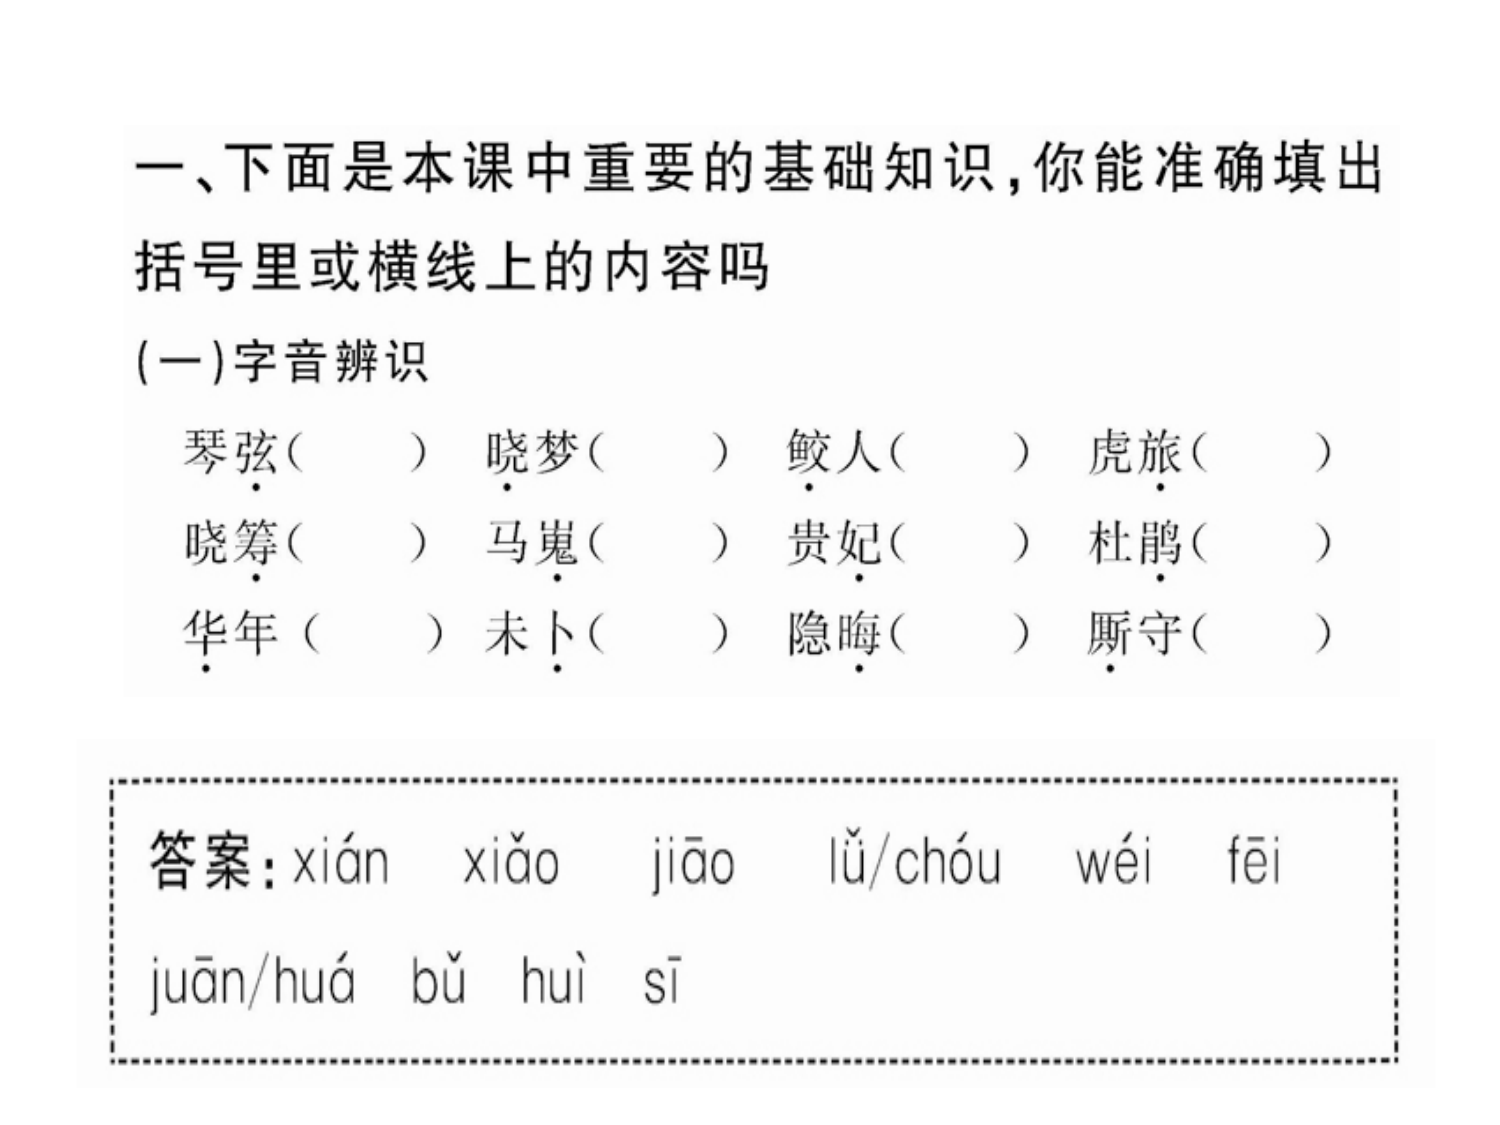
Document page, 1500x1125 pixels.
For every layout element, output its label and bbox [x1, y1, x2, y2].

picture [76, 739, 1436, 1089]
picture [123, 125, 1400, 697]
